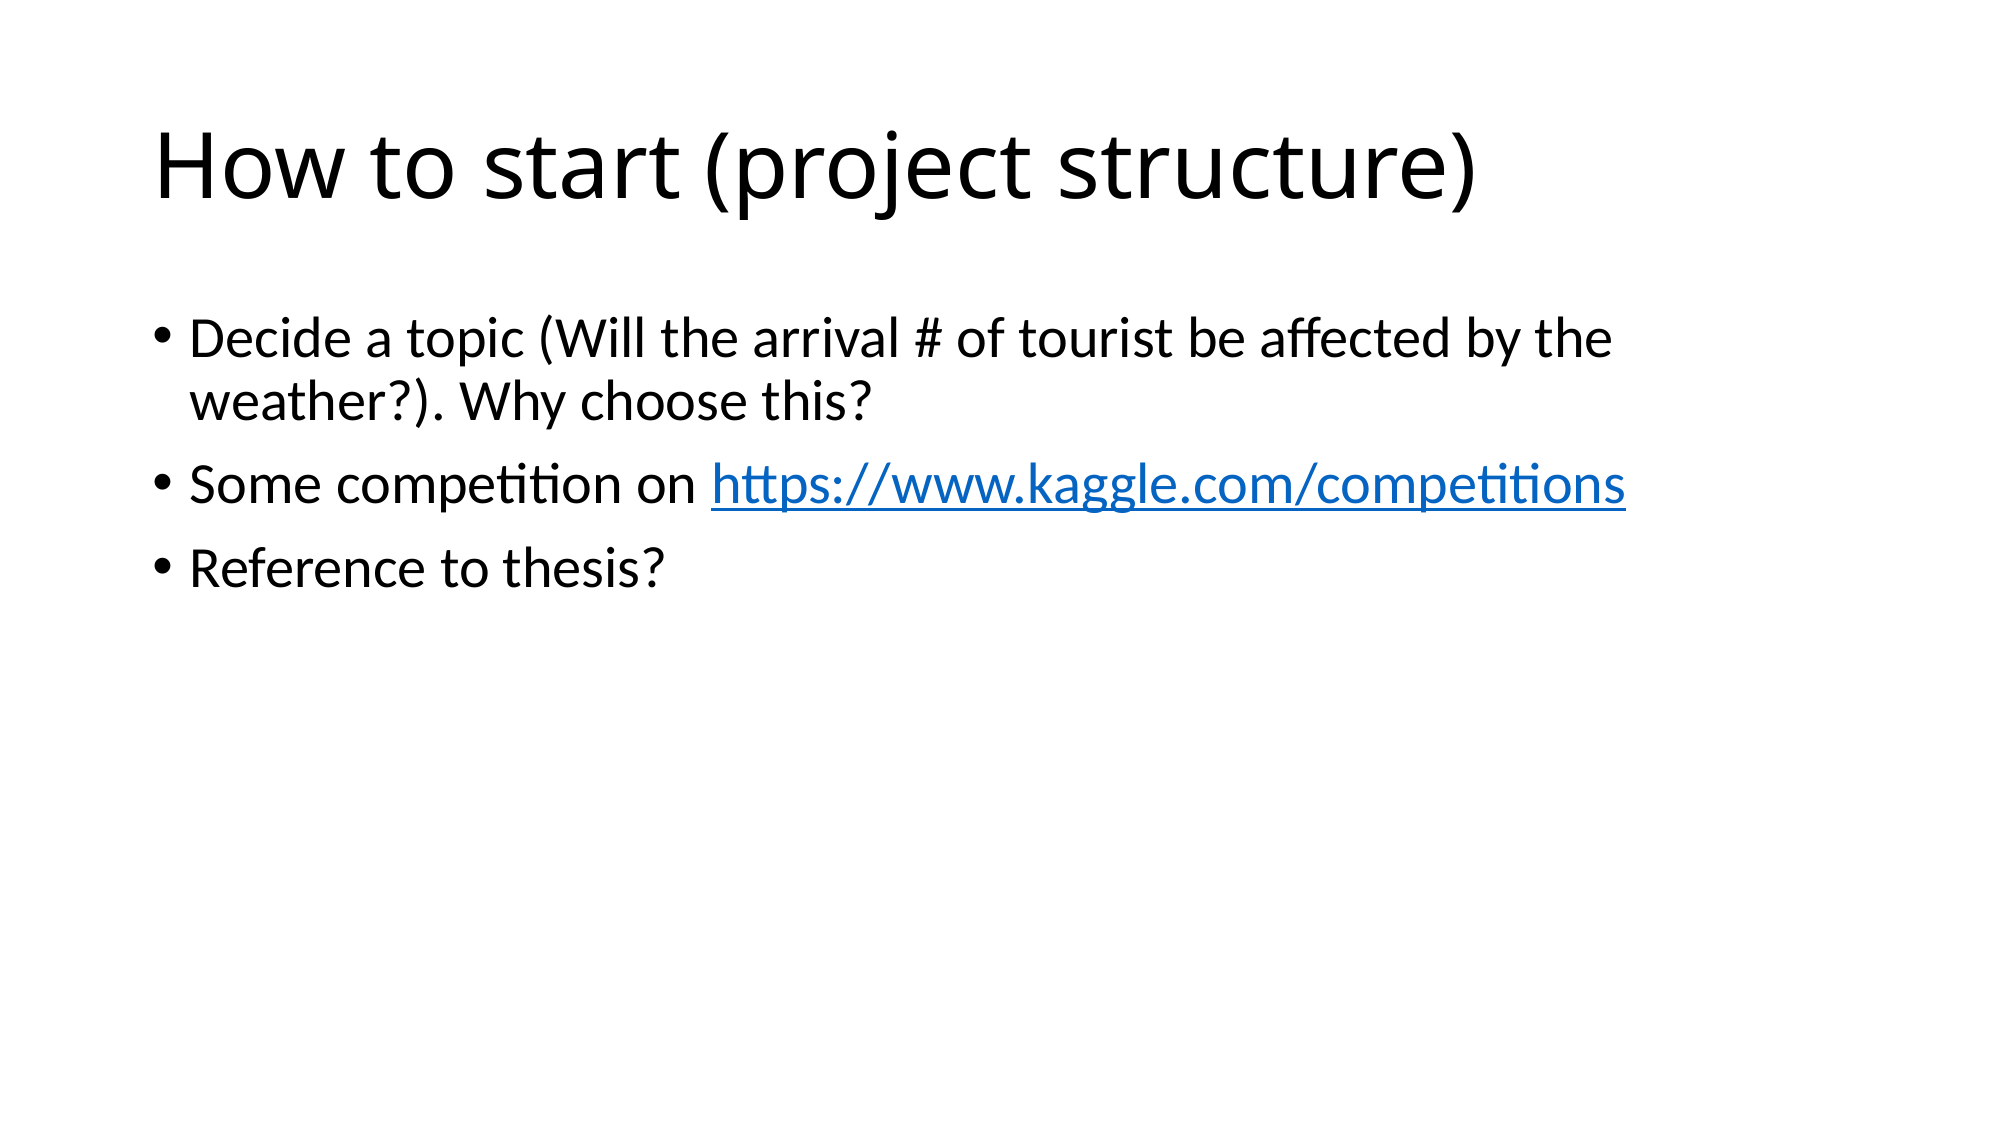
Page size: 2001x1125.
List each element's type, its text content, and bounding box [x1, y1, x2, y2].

list Decide a topic (Will the arrival # of tourist be affected by the weather?). Why choose this? Some competition on https://www.kaggle.com/competitions Reference to thesis? [137, 299, 1863, 1014]
title How to start (project structure) [137, 59, 1863, 278]
